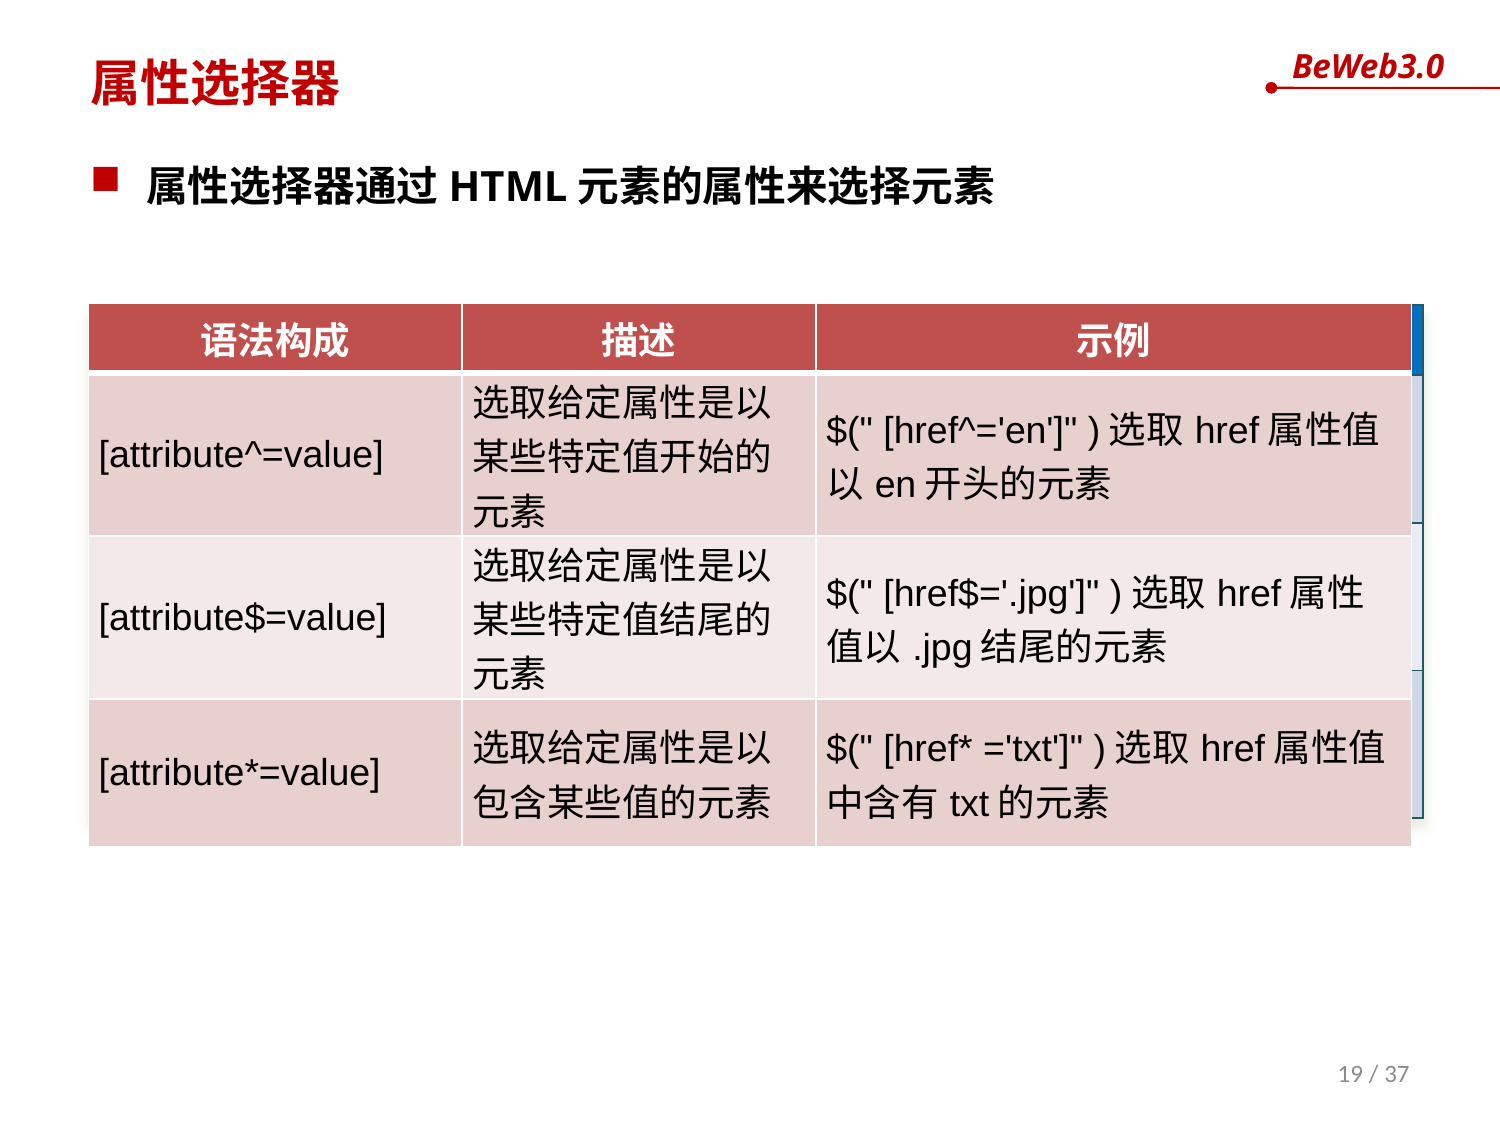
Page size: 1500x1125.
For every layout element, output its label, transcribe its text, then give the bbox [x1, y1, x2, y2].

table_header 描述 [463, 304, 815, 370]
table_cell $(" [href ='#']" )选取href属性值为“#”的元素 [1412, 524, 1422, 670]
title 属性选择器 [74, 44, 1426, 118]
table_cell 选取给定属性是以某些特定值结尾的元素 [463, 537, 815, 698]
table_cell $(" [href$='.jpg']" )选取href属性值以.jpg结尾的元素 [817, 537, 1411, 698]
table_header 示例 [817, 304, 1411, 370]
table_cell [attribute$=value] [89, 537, 461, 698]
table_cell 选取给定属性是以某些特定值开始的元素 [463, 376, 815, 535]
table_header 示例 [1412, 306, 1422, 374]
slide_number 19 / 37 [1074, 1042, 1425, 1103]
table_cell $(" [href* ='txt']" )选取href属性值中含有txt的元素 [817, 700, 1411, 846]
table_cell [attribute*=value] [89, 700, 461, 846]
table_cell 选取给定属性是以包含某些值的元素 [463, 700, 815, 846]
table_cell $(" [href !='#']" )选取href属性值不为“#”的元素 [1412, 671, 1422, 817]
table_header 语法构成 [89, 304, 461, 370]
list 属性选择器通过HTML元素的属性来选择元素 [74, 152, 1426, 1006]
table_cell $(" [href^='en']" )选取href属性值以en开头的元素 [817, 376, 1411, 535]
table_cell [attribute^=value] [89, 376, 461, 535]
table_cell $(" [href]" )选取含有href属性的元素 [1412, 376, 1422, 522]
